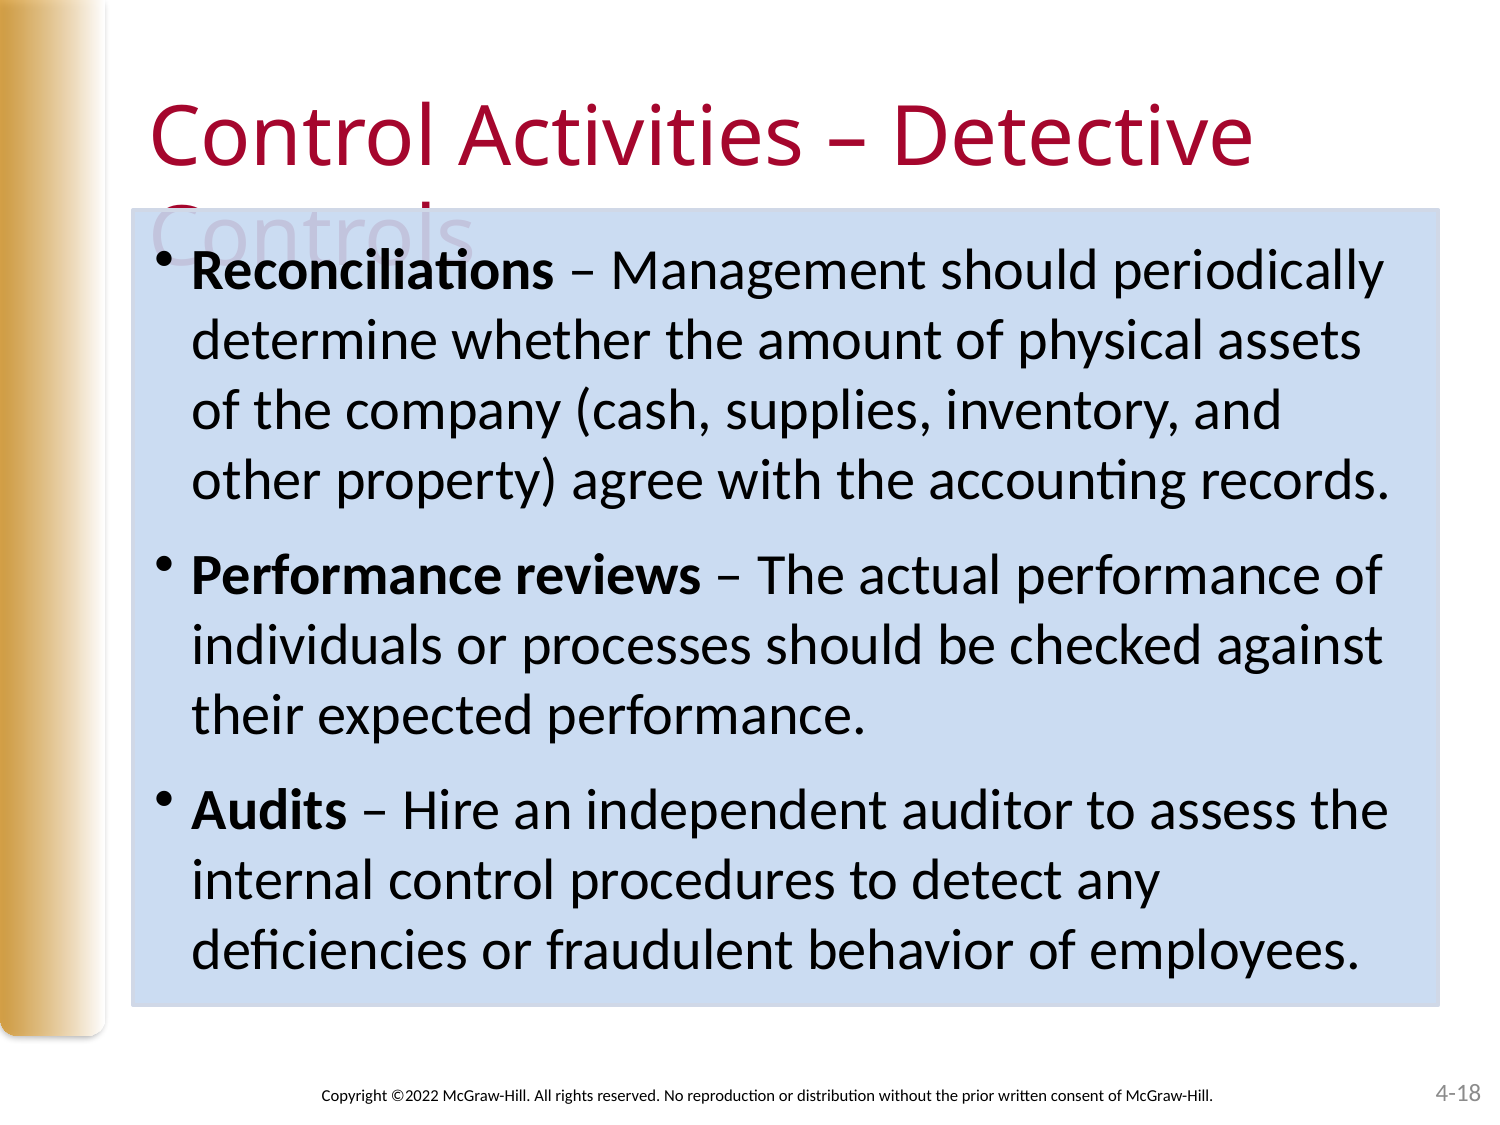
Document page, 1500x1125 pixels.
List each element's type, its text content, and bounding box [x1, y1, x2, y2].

title Control Activities – Detective Controls [133, 75, 1484, 263]
text_box Reconciliations – Management should periodically determine whether the amount of physical assets of the company (cash, supplies, inventory, and other property) agree with the accounting records. Performance reviews – The actual performance of individuals or processes should be checked against their expected performance. Audits – Hire an independent auditor to assess the internal control procedures to detect any deficiencies or fraudulent behavior of employees. [131, 208, 1440, 1007]
footer Copyright ©2022 McGraw-Hill. All rights reserved. No reproduction or distribution without the prior written consent of McGraw-Hill. [233, 1064, 1307, 1125]
slide_number 4-18 [1146, 1061, 1497, 1122]
